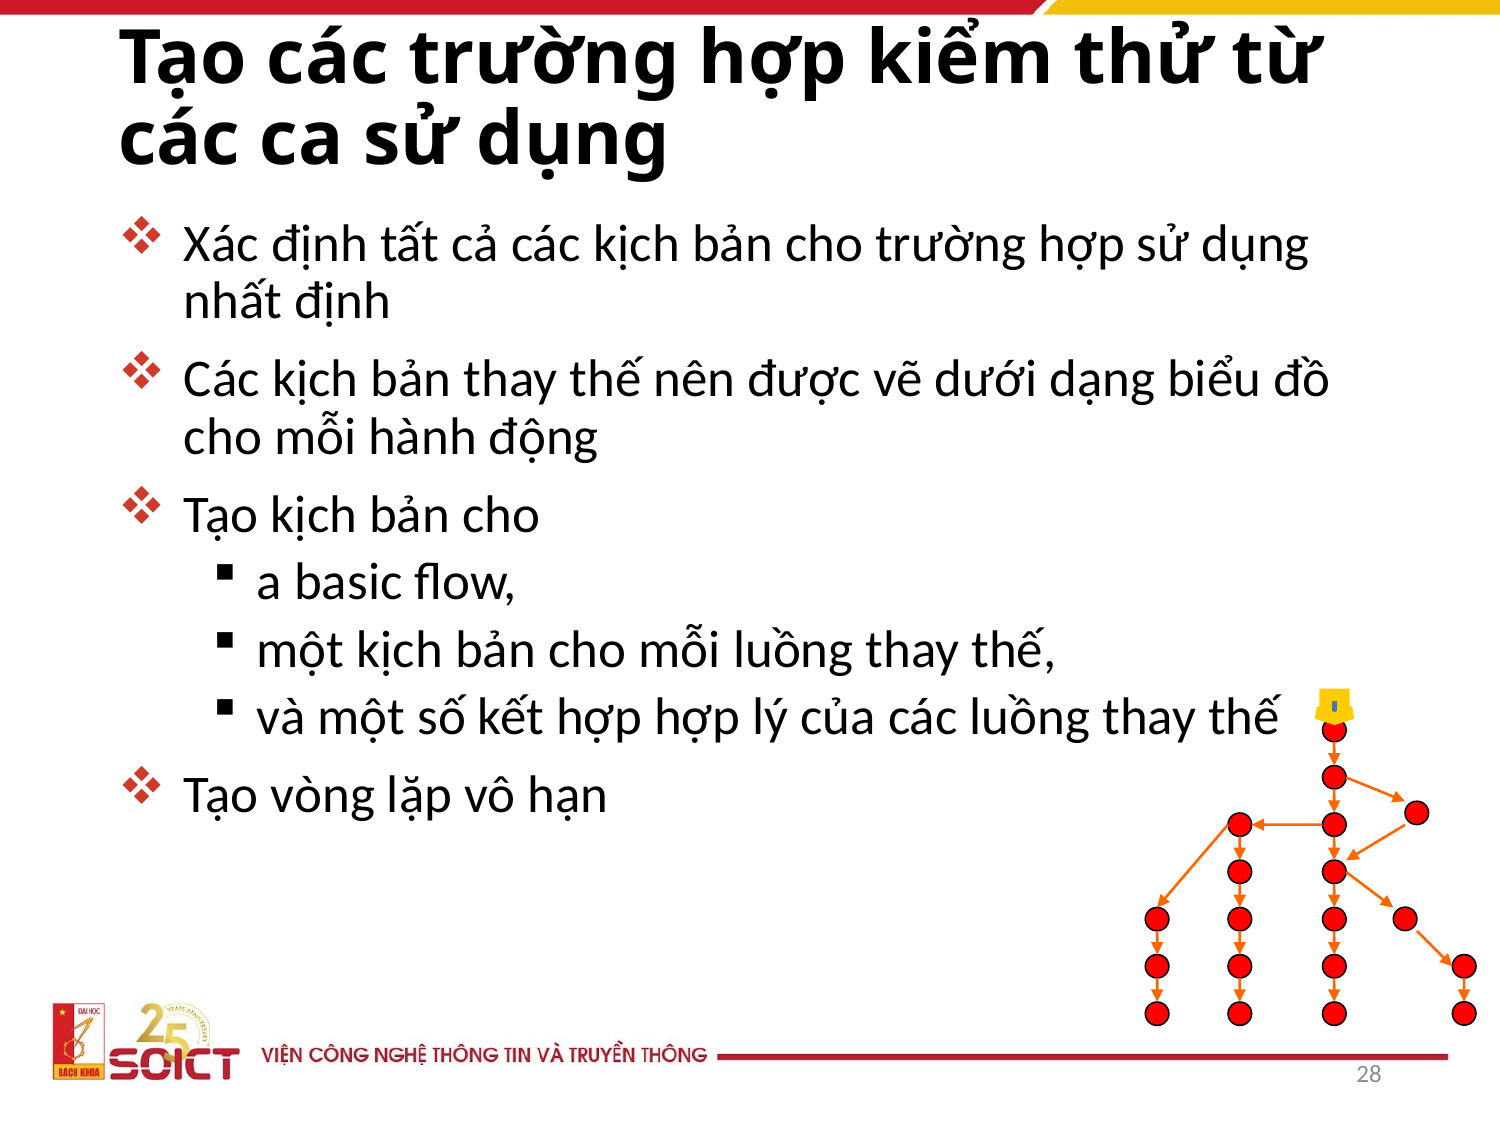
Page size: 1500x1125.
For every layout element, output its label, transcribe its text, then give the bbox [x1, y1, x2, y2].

text_box [1227, 954, 1252, 978]
text_box [1327, 978, 1341, 1002]
slide_number 28 [1059, 1042, 1397, 1103]
text_box [1452, 1001, 1477, 1026]
list Xác định tất cả các kịch bản cho trường hợp sử dụng nhất định Các kịch bản thay thế nên được vẽ dưới dạng biểu đồ cho mỗi hành động Tạo kịch bản cho a basic flow, một kịch bản cho mỗi luồng thay thế, và một số kết hợp hợp lý của các luồng thay thế Tạo vòng lặp vô hạn [103, 208, 1397, 989]
text_box [1327, 883, 1341, 908]
text_box [1327, 836, 1341, 861]
text_box [1327, 742, 1341, 766]
title Tạo các trường hợp kiểm thử từ các ca sử dụng [103, 38, 1397, 160]
text_box [1145, 1002, 1169, 1026]
text_box [1157, 824, 1229, 908]
text_box [1322, 1002, 1347, 1026]
text_box [1322, 813, 1347, 837]
text_box [1233, 883, 1246, 908]
text_box [1452, 954, 1477, 978]
text_box [1322, 765, 1347, 789]
text_box [1251, 818, 1323, 831]
picture [0, 0, 1500, 1125]
text_box [1416, 930, 1453, 967]
text_box [1233, 931, 1246, 955]
text_box [1233, 978, 1246, 1002]
text_box [1322, 954, 1347, 978]
text_box [1346, 871, 1394, 908]
text_box [1316, 694, 1353, 719]
text_box [1322, 907, 1347, 931]
text_box [1227, 860, 1252, 884]
text_box [1233, 836, 1246, 861]
text_box [1346, 777, 1405, 803]
text_box [1322, 860, 1347, 884]
text_box [1327, 931, 1341, 955]
text_box [1228, 812, 1252, 837]
text_box [1393, 907, 1417, 931]
text_box [1404, 801, 1429, 825]
text_box [1145, 907, 1169, 931]
text_box [1346, 824, 1406, 861]
text_box [1457, 978, 1471, 1002]
text_box [1227, 1002, 1252, 1026]
text_box [1227, 907, 1252, 931]
text_box [1150, 978, 1164, 1002]
text_box [1150, 931, 1164, 955]
text_box [1327, 789, 1341, 813]
text_box [1322, 718, 1347, 742]
text_box [1145, 954, 1169, 978]
